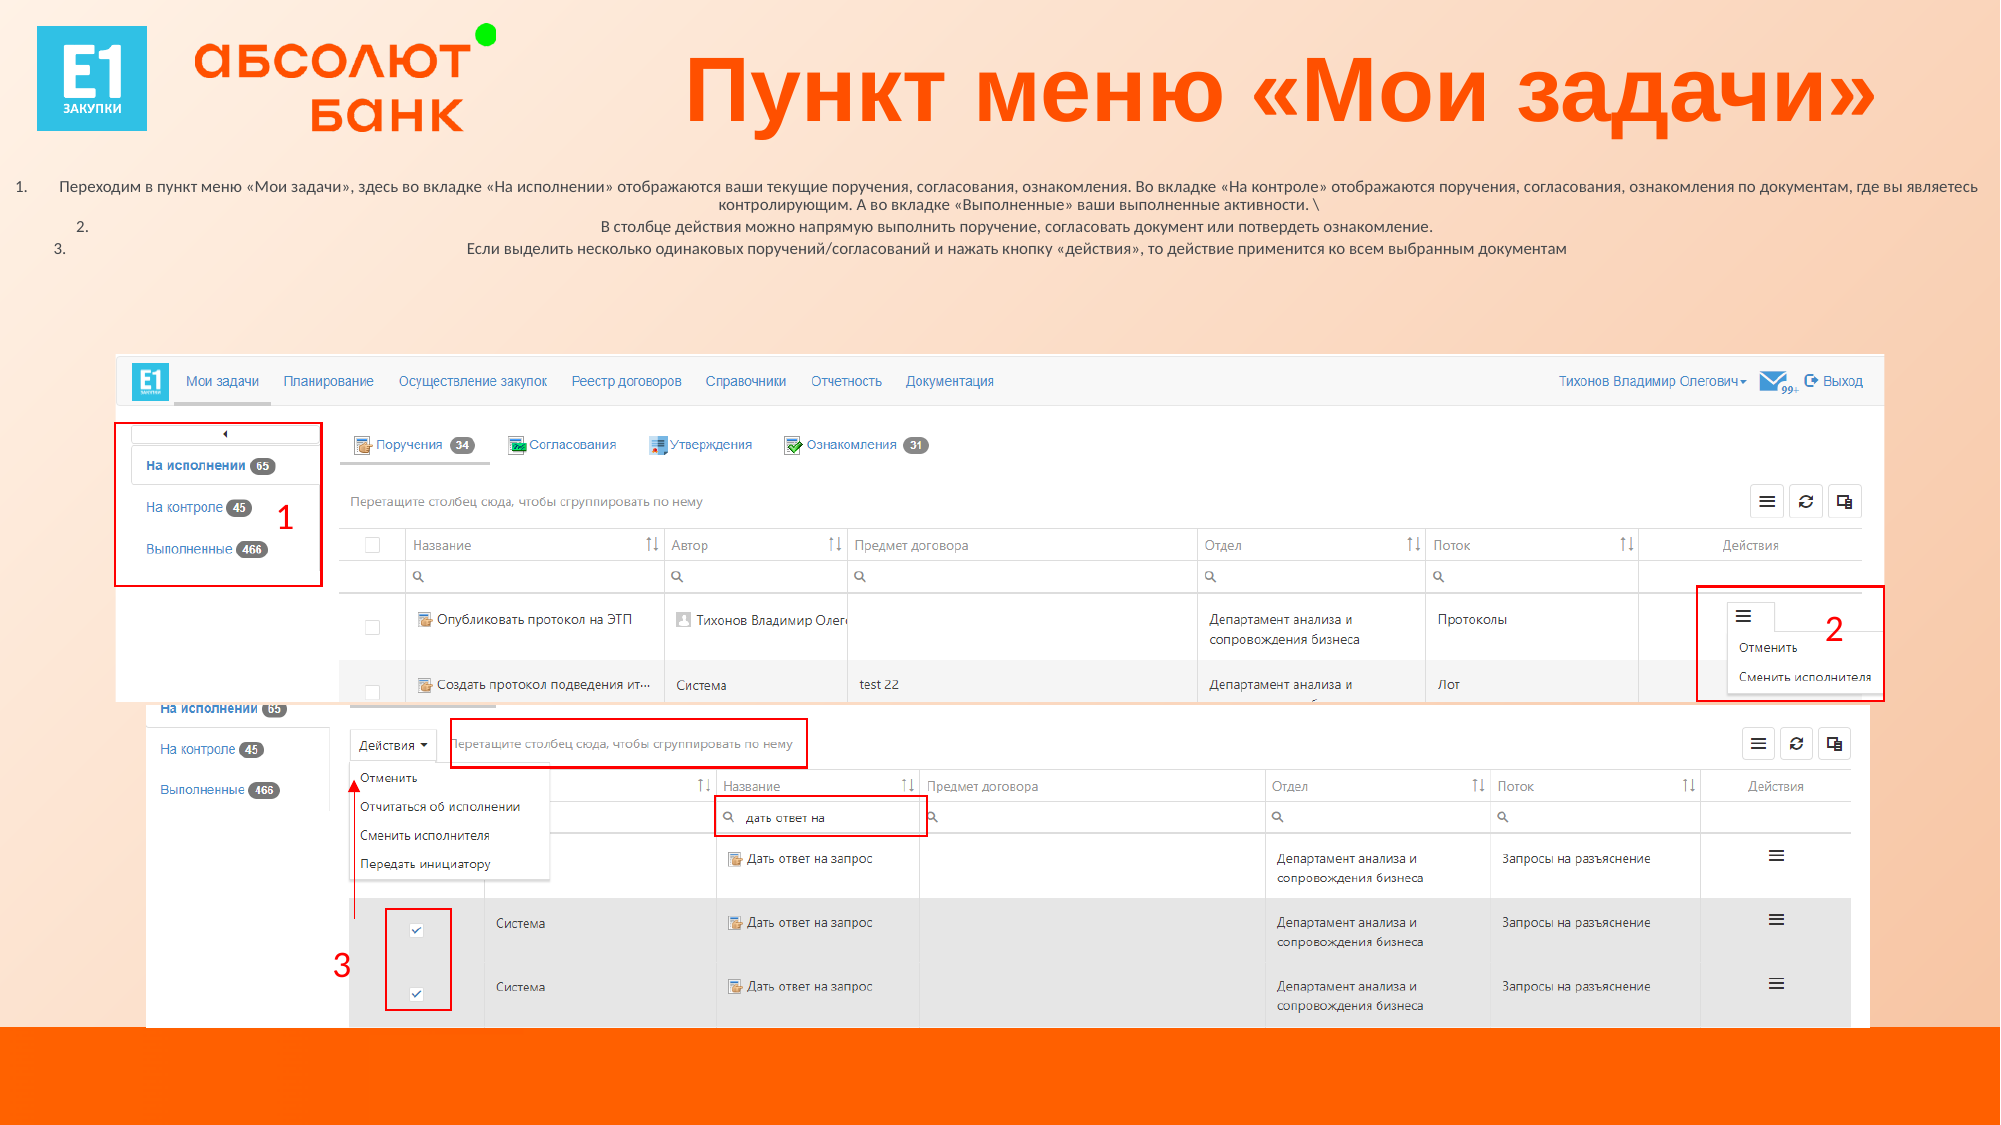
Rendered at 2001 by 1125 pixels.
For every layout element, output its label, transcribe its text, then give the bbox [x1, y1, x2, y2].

picture [0, 705, 2000, 1125]
picture [307, 88, 465, 133]
picture [194, 23, 496, 78]
picture [115, 354, 1885, 702]
title Пункт меню «Мои задачи» [655, 27, 1910, 149]
picture [37, 26, 147, 131]
subtitle Переходим в пункт меню «Мои задачи», здесь во вкладке «На исполнении» отображаются ваши текущие поручения, согласования, ознакомления. Во вкладке «На контроле» отображаются поручения, согласования, ознакомления по документам, где вы являетесь контролирующим. А во вкладке «Выполненные» ваши выполненные активности. \ В столбце действия можно напрямую выполнить поручение, согласовать документ или потвердеть ознакомление. Если выделить несколько одинаковых поручений/согласований и нажать кнопку «действия», то действие применится ко всем выбранным документам [0, 170, 2000, 335]
